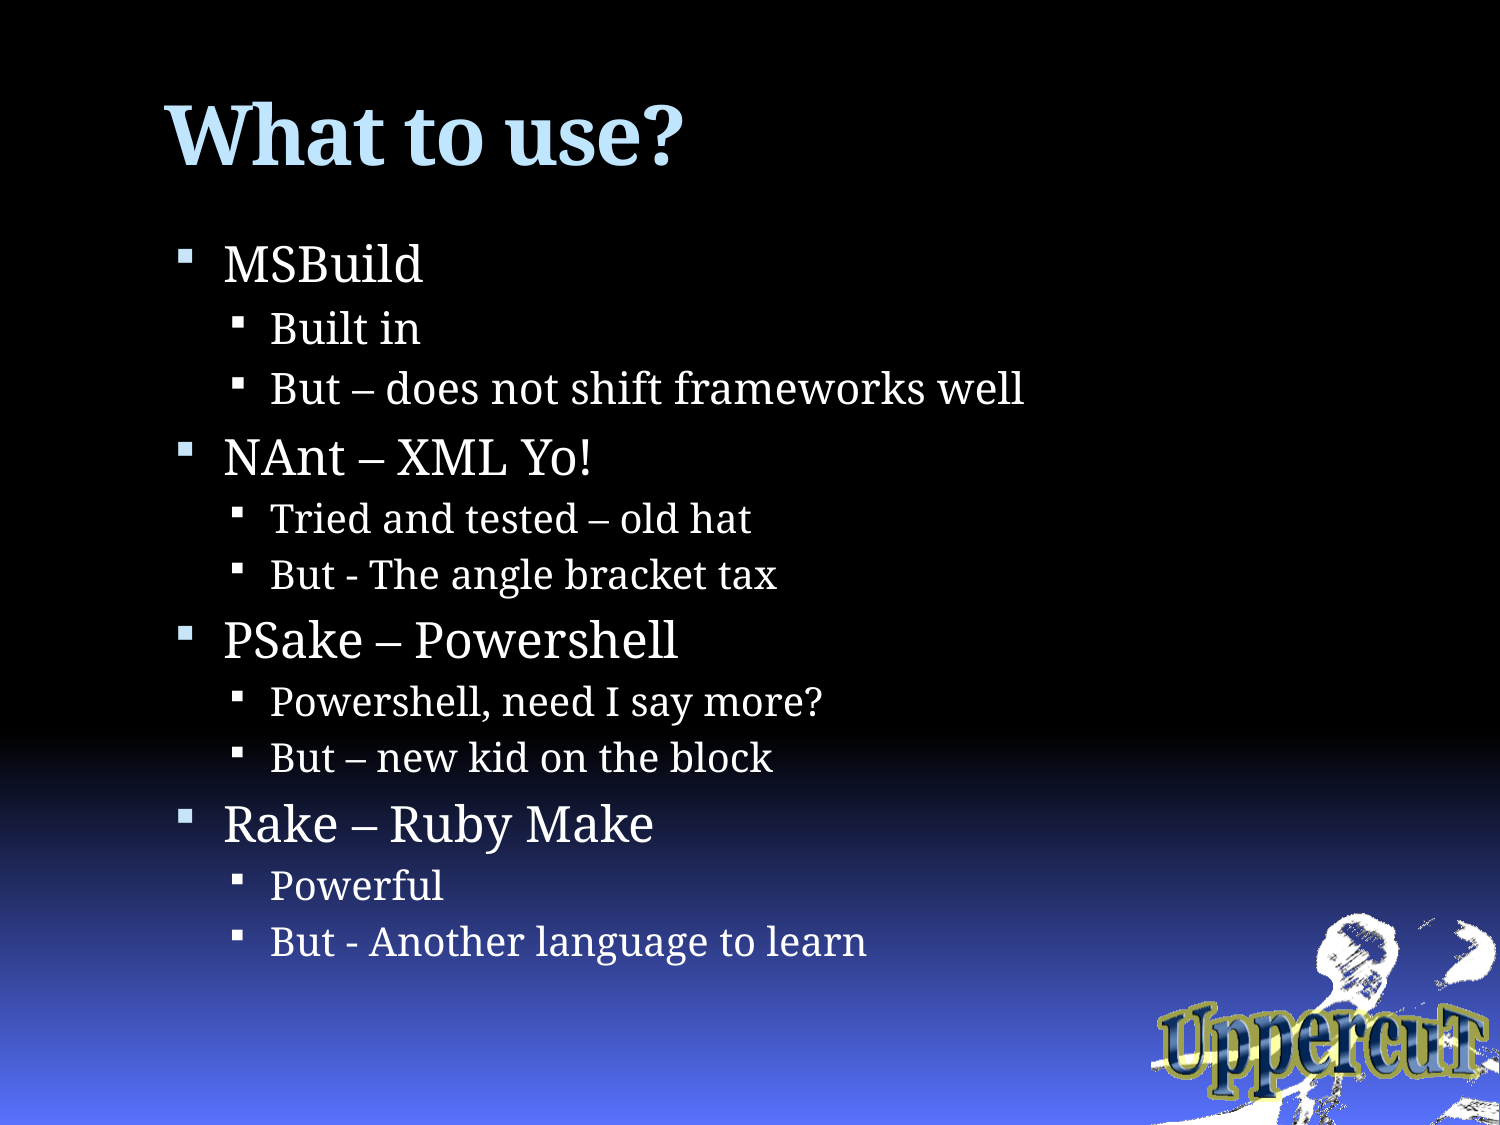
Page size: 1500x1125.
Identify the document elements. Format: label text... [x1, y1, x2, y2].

list MSBuild Built in But – does not shift frameworks well NAnt – XML Yo! Tried and tested – old hat But - The angle bracket tax PSake – Powershell Powershell, need I say more? But – new kid on the block Rake – Ruby Make Powerful But - Another language to learn [150, 224, 1425, 975]
title What to use? [150, 75, 1425, 224]
picture [1125, 882, 1500, 1125]
